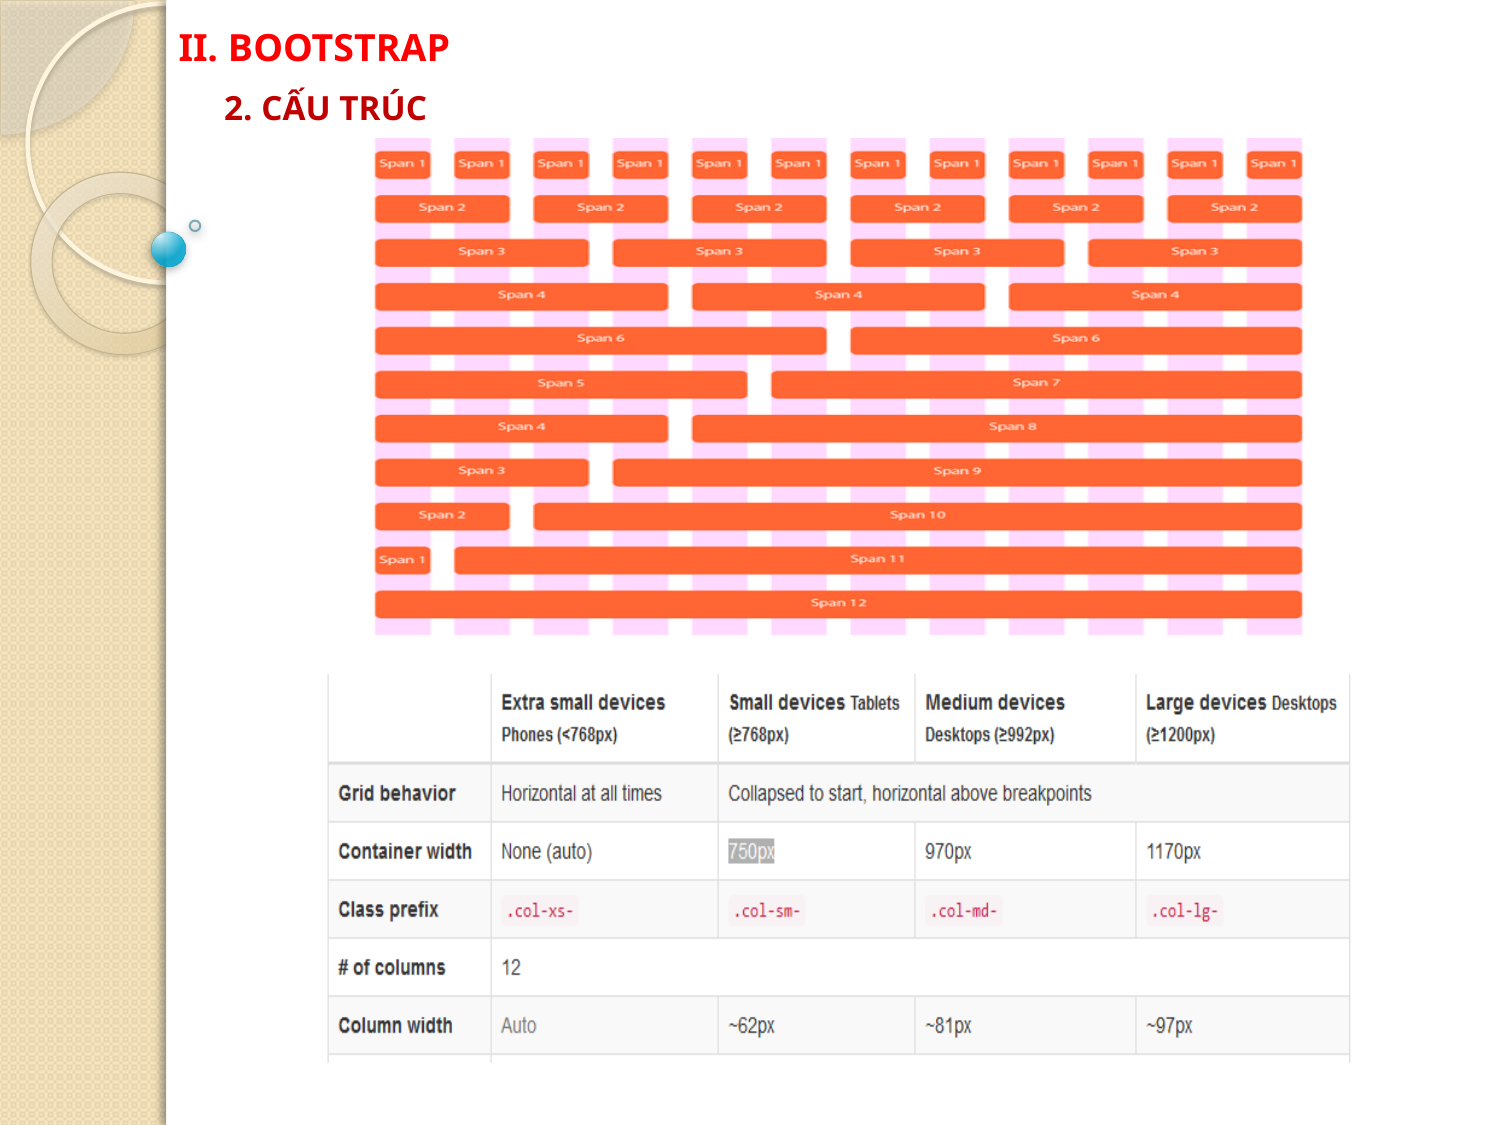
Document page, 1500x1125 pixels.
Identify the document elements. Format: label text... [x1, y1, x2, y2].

picture [324, 674, 1354, 1063]
picture [324, 138, 1354, 636]
text_box II. BOOTSTRAP [163, 16, 702, 77]
text_box 2. CẤU TRÚC [209, 79, 541, 135]
